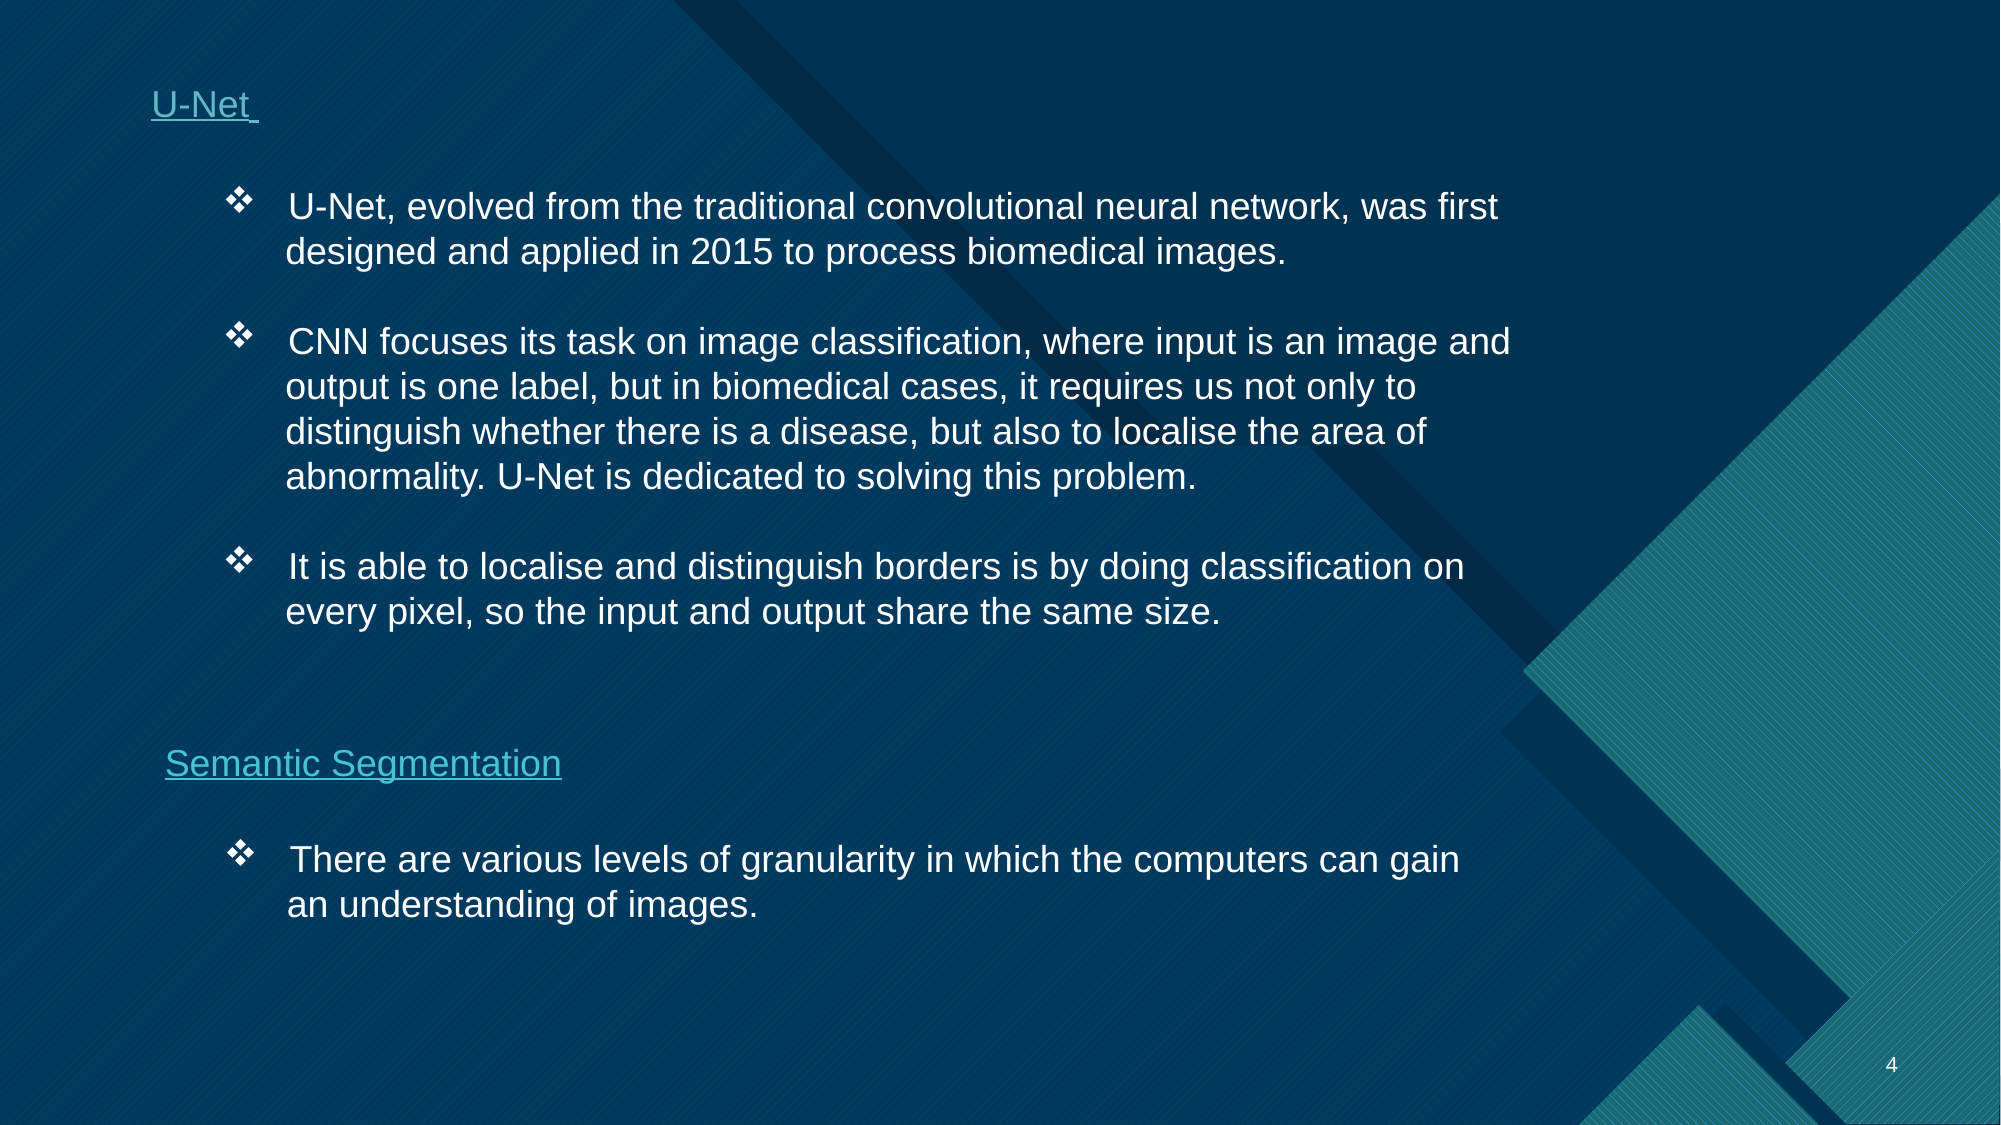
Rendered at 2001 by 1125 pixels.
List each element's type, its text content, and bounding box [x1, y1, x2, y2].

text_box Semantic Segmentation [150, 731, 746, 791]
title U-Net [136, 72, 1174, 133]
text_box U-Net, evolved from the traditional convolutional neural network, was first designed and applied in 2015 to process biomedical images. CNN focuses its task on image classification, where input is an image and output is one label, but in biomedical cases, it requires us not only to distinguish whether there is a disease, but also to localise the area of abnormality. U-Net is dedicated to solving this problem. It is able to localise and distinguish borders is by doing classification on every pixel, so the input and output share the same size. [207, 174, 1552, 640]
text_box There are various levels of granularity in which the computers can gain an understanding of images. [209, 827, 1516, 1023]
text_box Among all the models we found U-Net architecture gives better result. As a general convolutional neural network focuses its task on image classification, where input is an image and output is one label, but in biomedical cases, it requires us not only to distinguish whether there is a disease, but also to localise the area of abnormality. Deep Learning is a subset of artificial intelligence function that provides the system with the ability to learn from data without being programmed explicitly. This is basically a mathematical and probabilistic model which requires tons of computations. Consumer hardware may not be able to do extensive computations very quickly as a model may require to calculate and update millions of parameters in run-time for a single iterative model like deep neural networks. [1523, 522, 2001, 1064]
slide_number 4 [1845, 1035, 1913, 1096]
